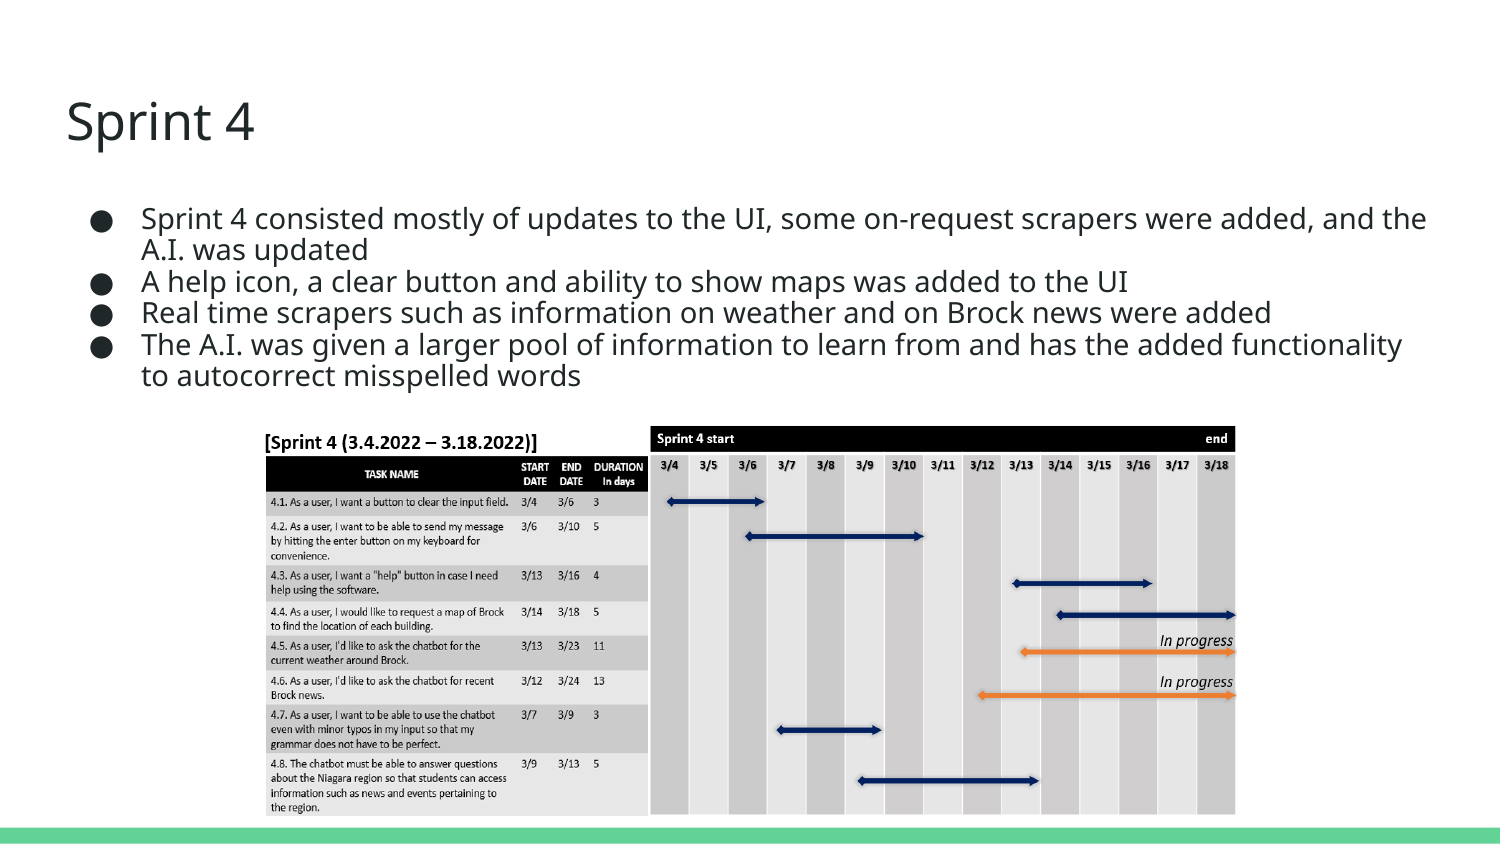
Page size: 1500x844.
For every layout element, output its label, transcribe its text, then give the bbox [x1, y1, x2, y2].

title Sprint 4 [51, 72, 1449, 167]
list Sprint 4 consisted mostly of updates to the UI, some on-request scrapers were added, and the A.I. was updated A help icon, a clear button and ability to show maps was added to the UI Real time scrapers such as information on weather and on Brock news were added The A.I. was given a larger pool of information to learn from and has the added functionality to autocorrect misspelled words [51, 189, 1449, 750]
picture [263, 416, 1237, 817]
